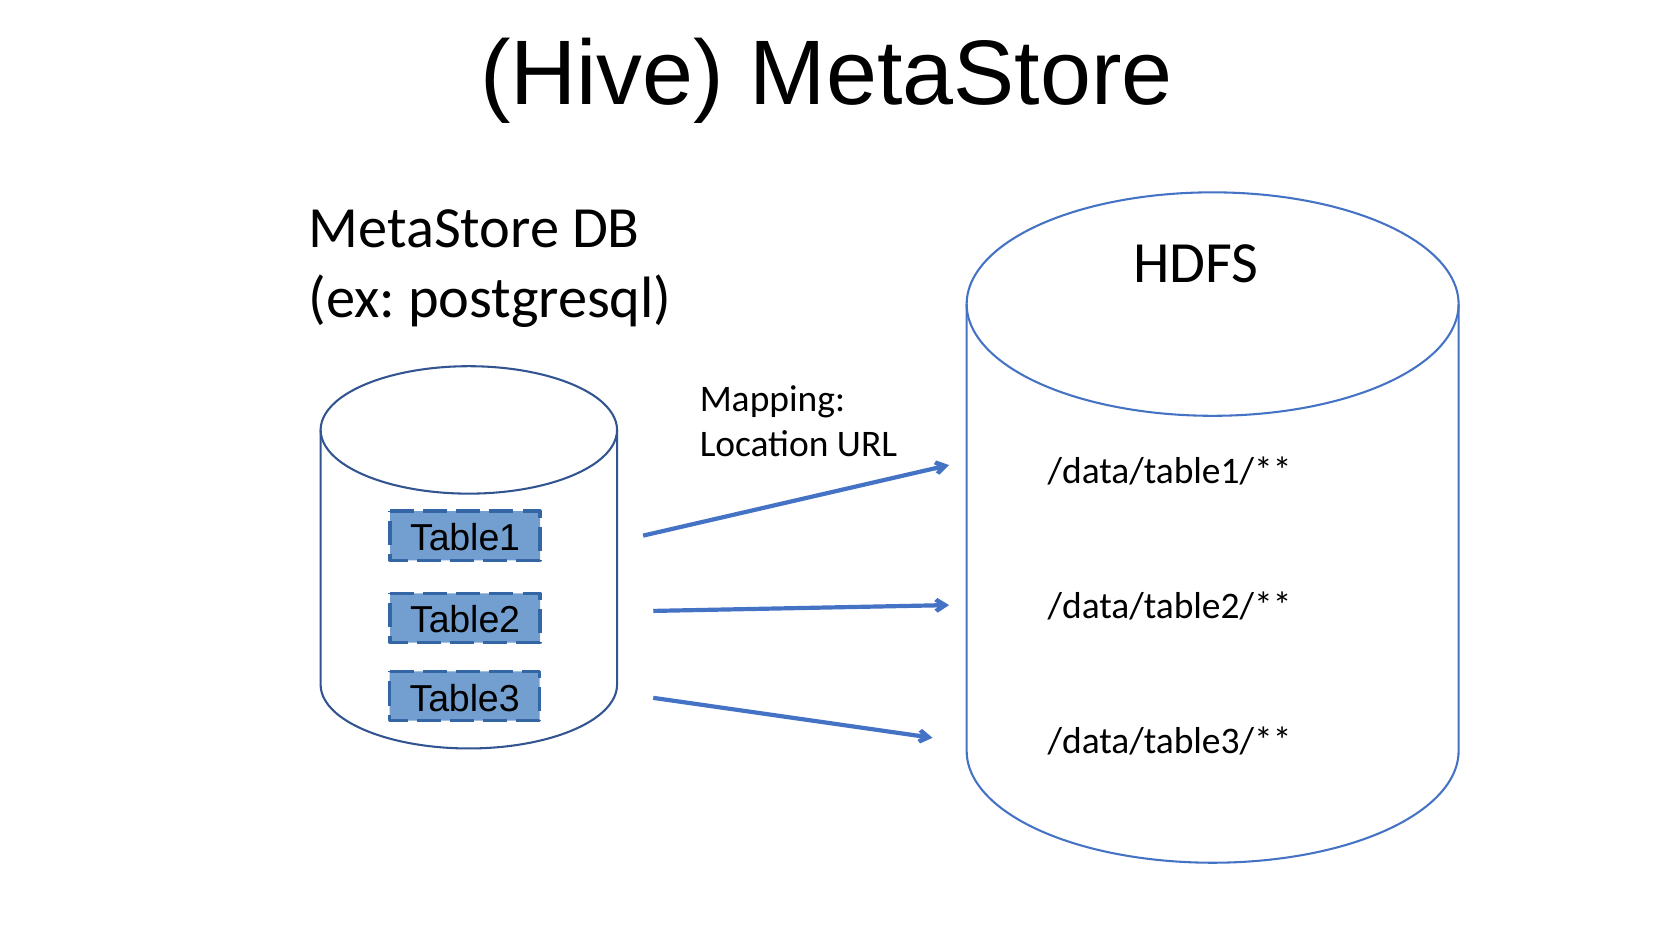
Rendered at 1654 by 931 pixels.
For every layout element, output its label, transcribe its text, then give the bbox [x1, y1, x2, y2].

text_box /data/table1/** /data/table2/** /data/table3/** [1032, 438, 1333, 769]
text_box Table3 [389, 671, 540, 721]
text_box Mapping: Location URL [684, 366, 913, 465]
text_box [653, 605, 949, 611]
text_box MetaStore DB (ex: postgresql) [294, 181, 687, 337]
text_box [319, 365, 619, 750]
text_box Table1 [390, 511, 541, 561]
title (Hive) MetaStore [82, 0, 1571, 136]
text_box [965, 191, 1460, 864]
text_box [643, 465, 949, 536]
text_box Table2 [390, 593, 541, 643]
text_box HDFS [1118, 217, 1273, 302]
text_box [653, 697, 933, 738]
